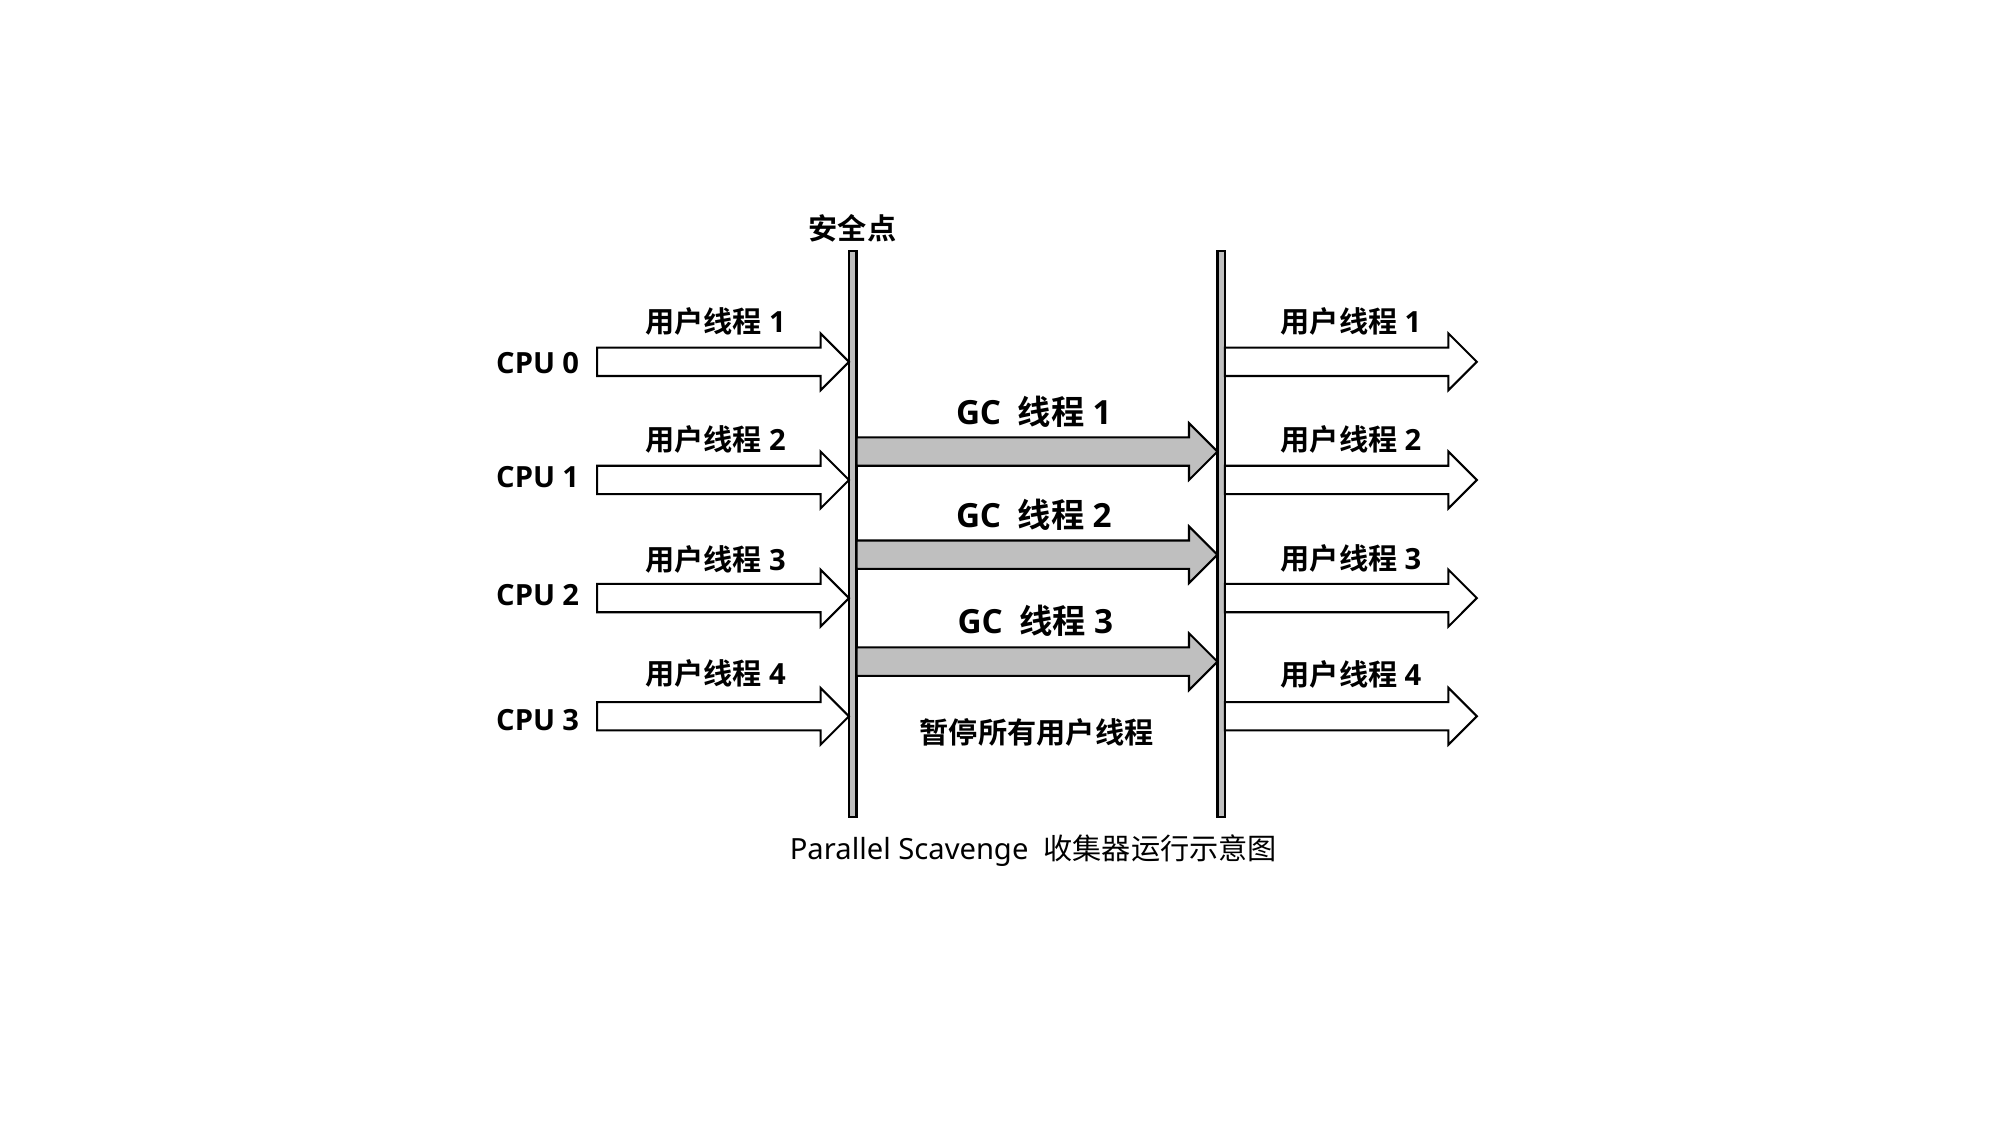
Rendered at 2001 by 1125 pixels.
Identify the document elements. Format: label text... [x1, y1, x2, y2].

text_box 用户线程3 [1265, 533, 1437, 583]
text_box GC 线程3 [942, 592, 1128, 648]
text_box [855, 420, 1219, 483]
text_box GC 线程2 [941, 487, 1127, 542]
text_box [1223, 449, 1479, 511]
text_box [596, 685, 851, 748]
text_box [596, 449, 851, 511]
text_box [855, 630, 1219, 693]
text_box 用户线程3 [630, 534, 801, 584]
text_box [1223, 685, 1479, 748]
text_box [848, 253, 858, 818]
text_box 用户线程4 [630, 648, 801, 698]
text_box CPU 1 [481, 451, 594, 501]
text_box [596, 567, 851, 630]
text_box 用户线程2 [1265, 414, 1437, 464]
text_box CPU 3 [481, 694, 594, 744]
text_box Parallel Scavenge 收集器运行示意图 [775, 823, 1293, 873]
text_box GC 线程1 [941, 384, 1127, 439]
text_box 用户线程1 [630, 296, 801, 346]
text_box 用户线程4 [1265, 648, 1437, 699]
text_box [1223, 567, 1479, 630]
text_box [855, 523, 1219, 586]
text_box [1223, 330, 1479, 393]
text_box 用户线程1 [1265, 295, 1437, 346]
text_box CPU 2 [481, 569, 594, 619]
text_box 暂停所有用户线程 [905, 706, 1169, 757]
text_box CPU 0 [481, 336, 594, 387]
text_box [1216, 250, 1226, 818]
text_box 用户线程2 [630, 414, 801, 464]
text_box 安全点 [793, 202, 912, 253]
text_box [596, 330, 851, 393]
